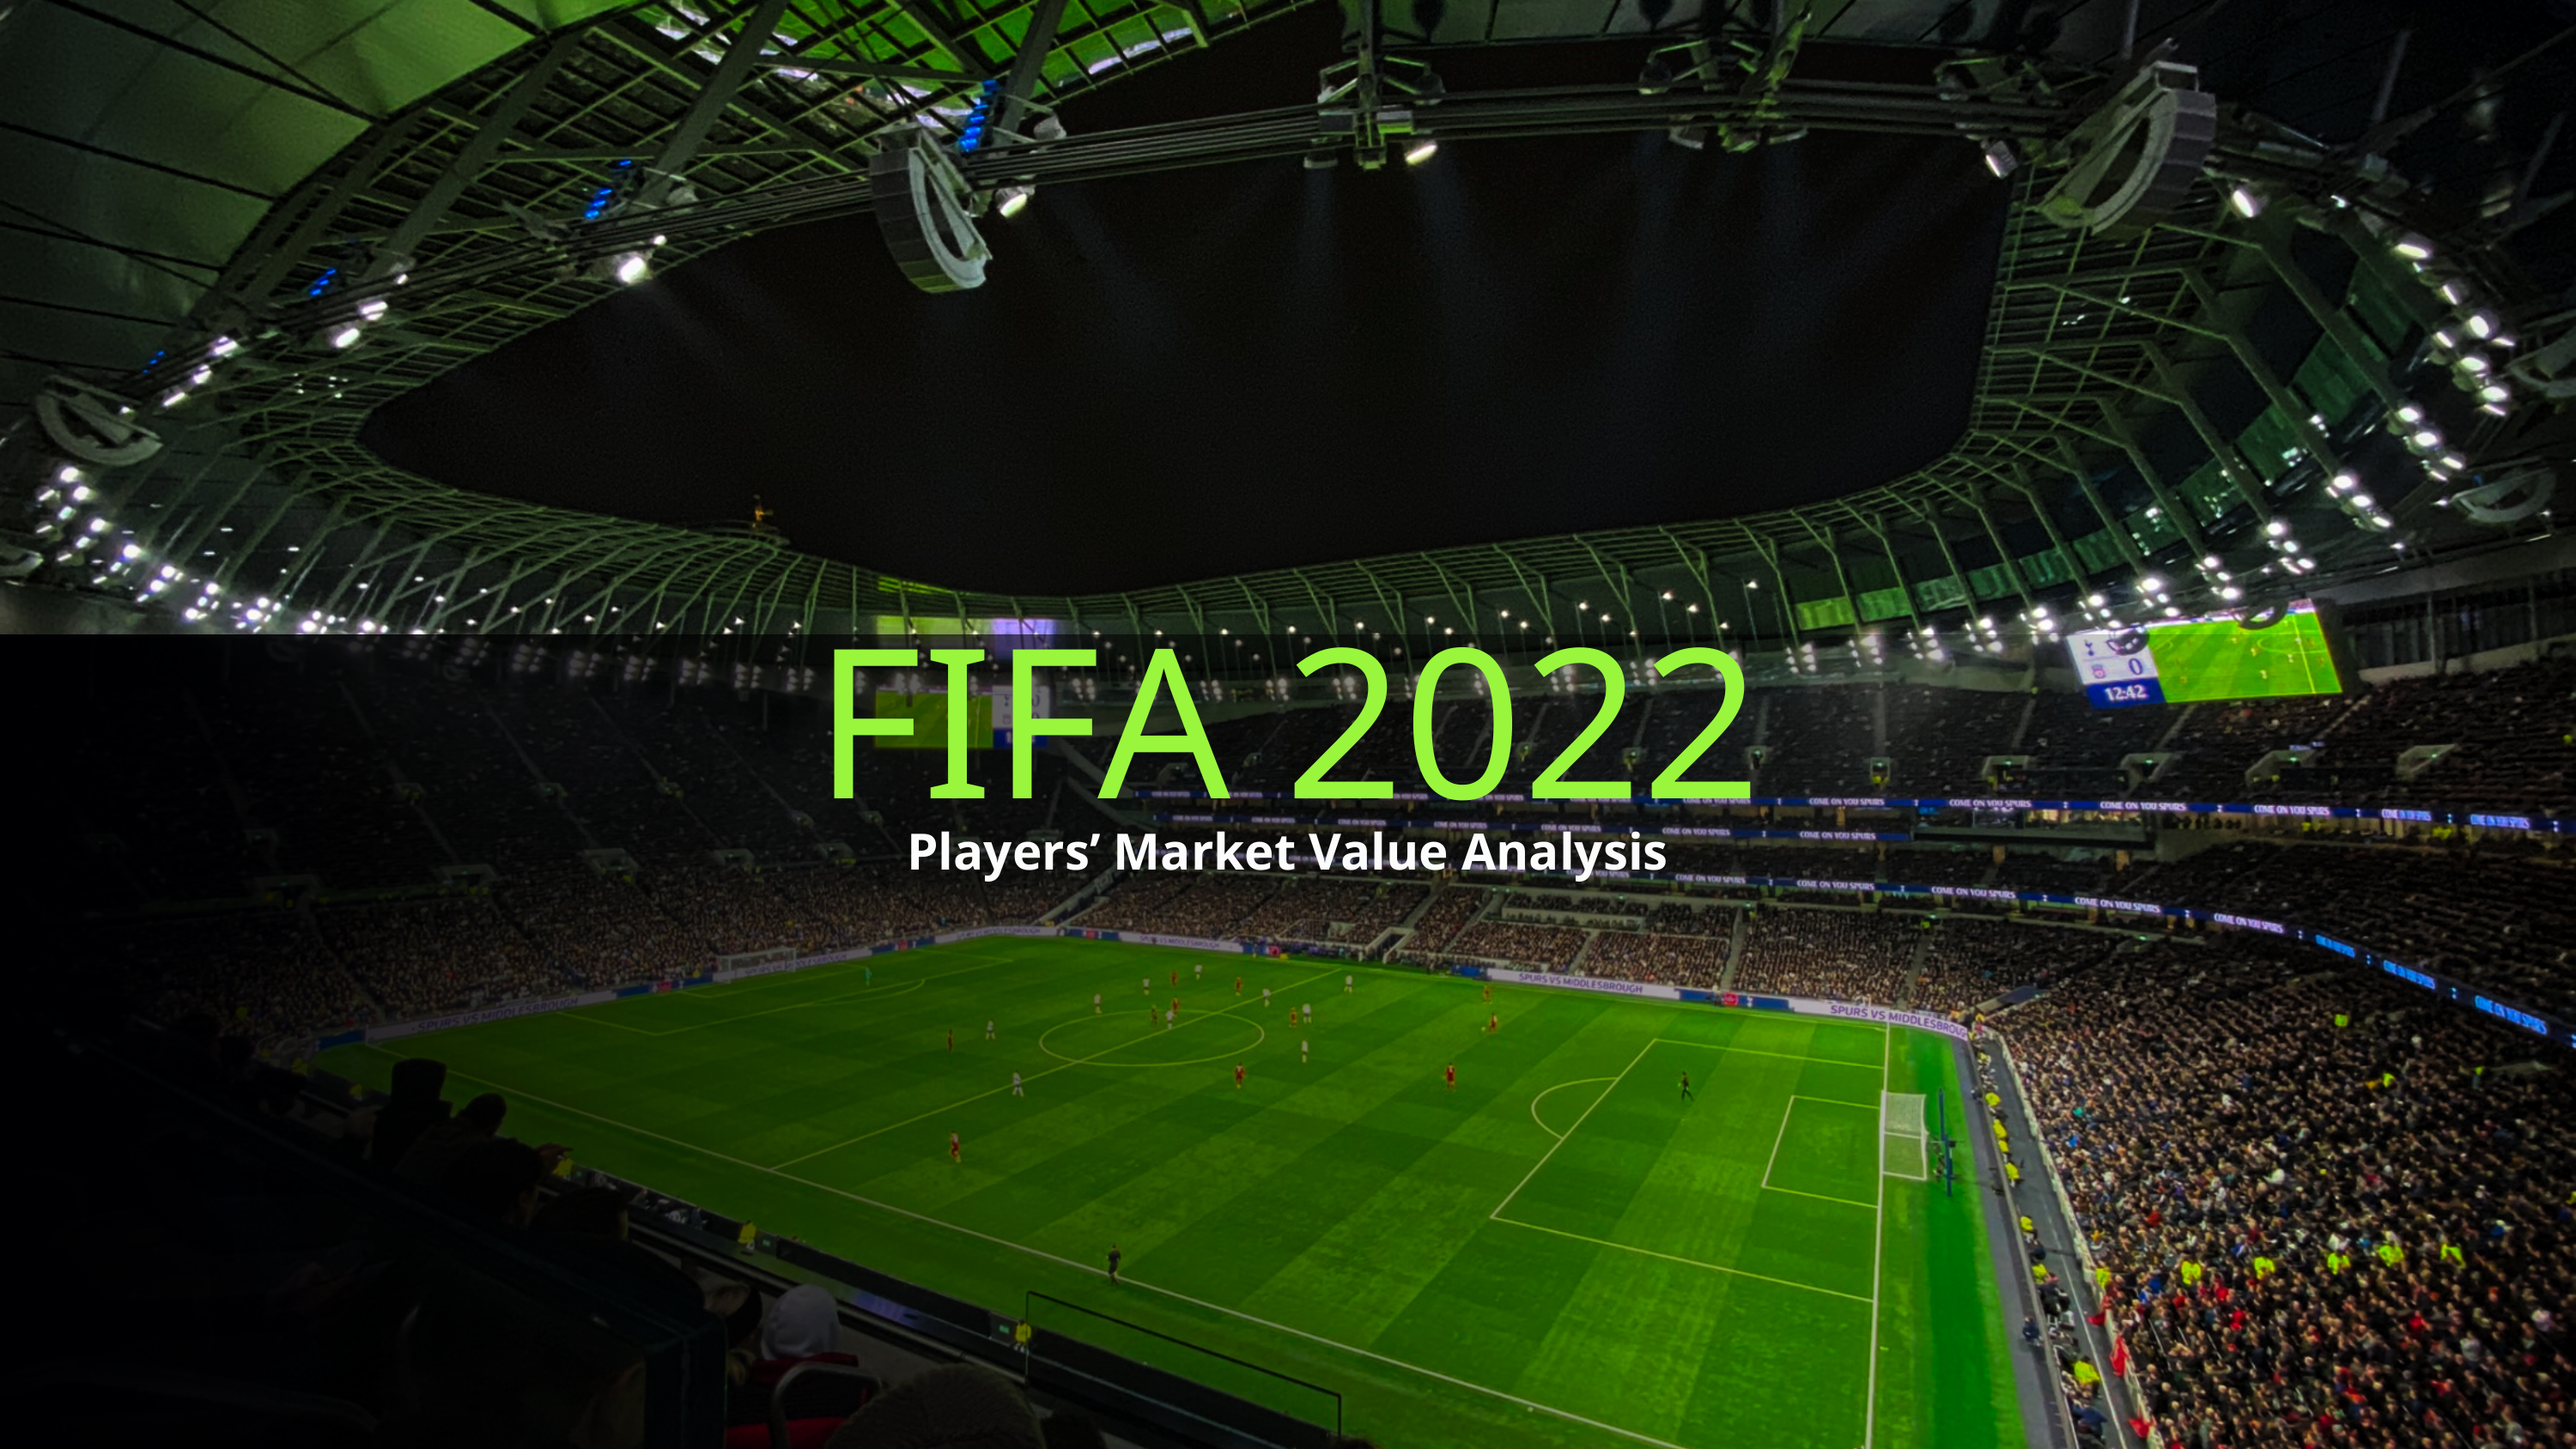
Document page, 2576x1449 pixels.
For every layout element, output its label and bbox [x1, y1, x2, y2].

text_box [0, 0, 2576, 1449]
